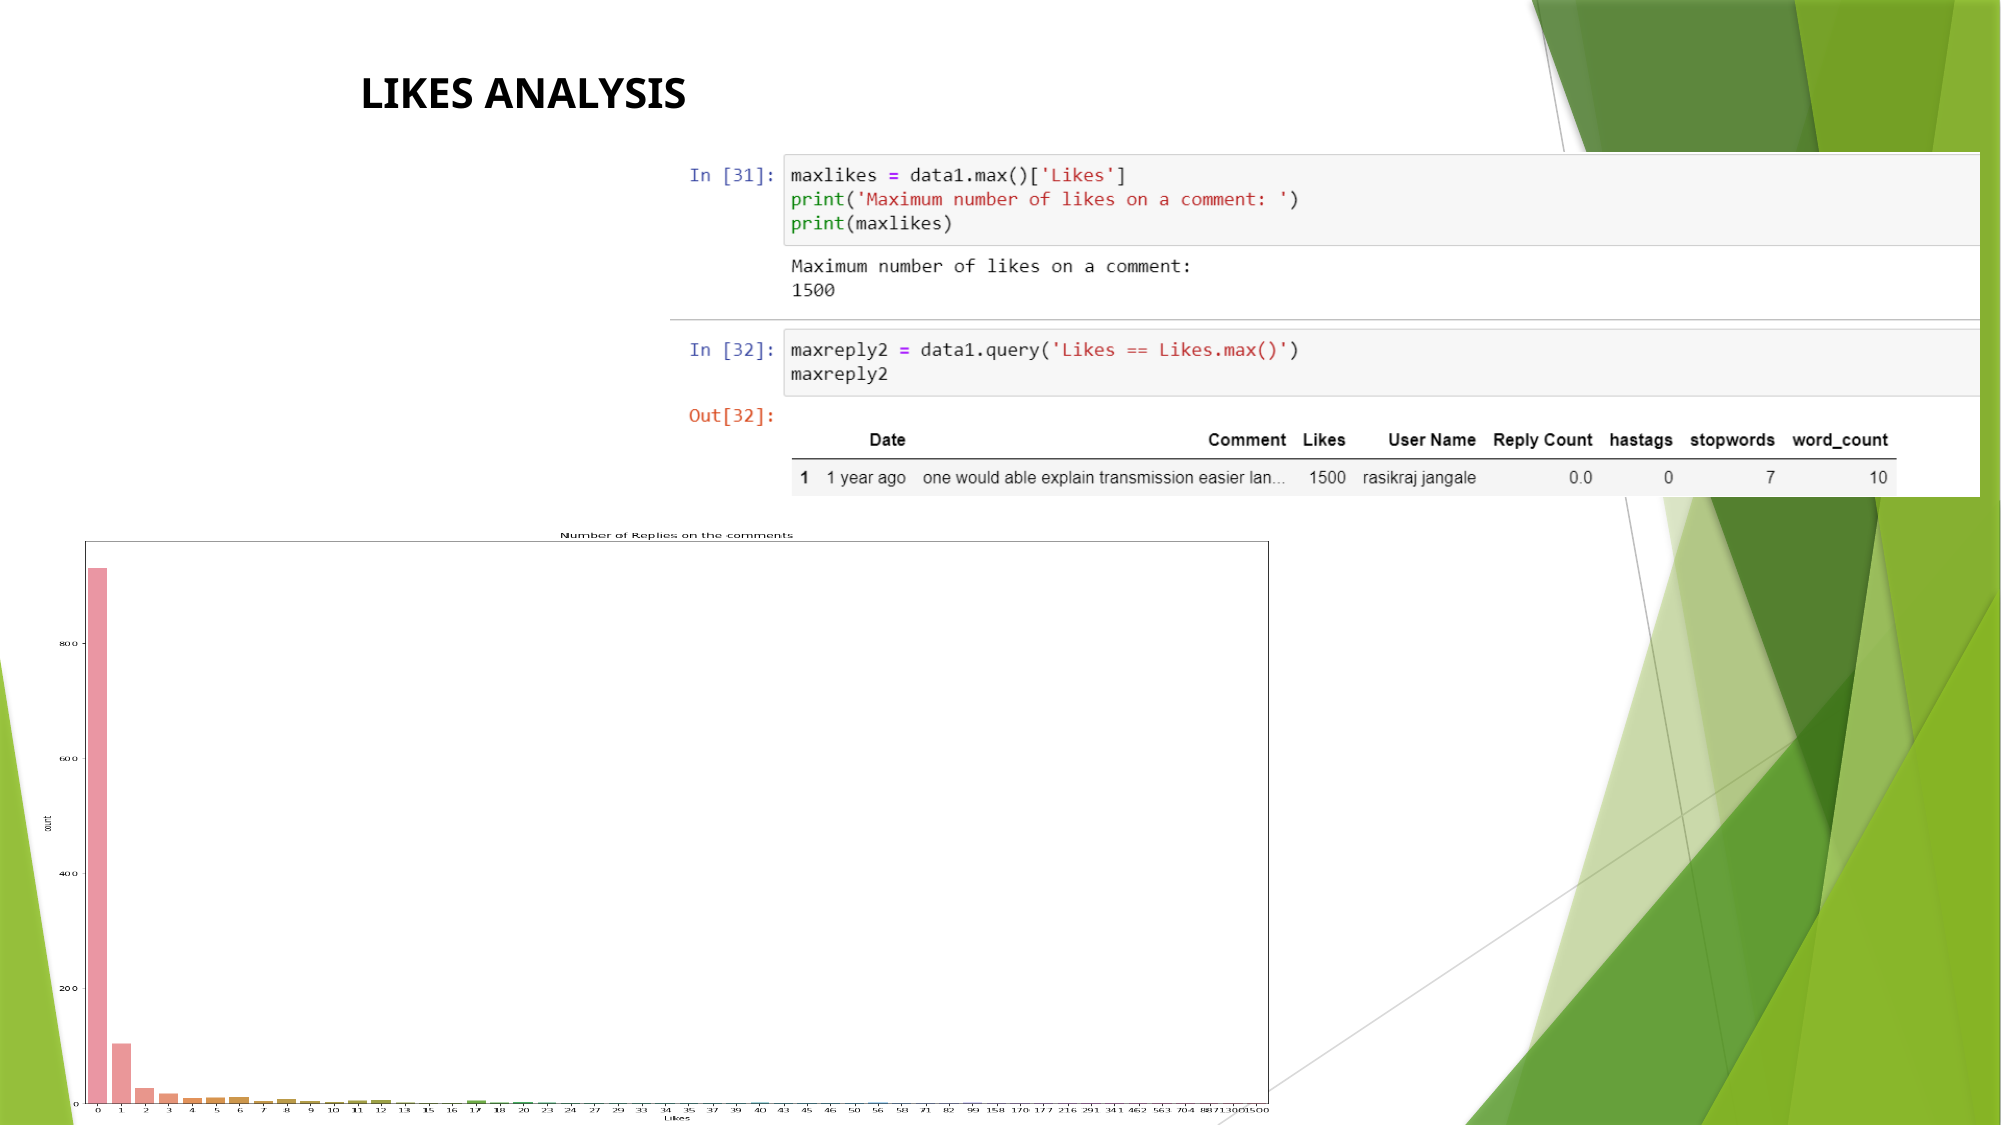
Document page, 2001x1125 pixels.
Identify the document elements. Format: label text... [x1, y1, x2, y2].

picture [670, 152, 1981, 498]
text_box LIKES ANALYSIS [0, 59, 1136, 125]
picture [35, 528, 1278, 1125]
